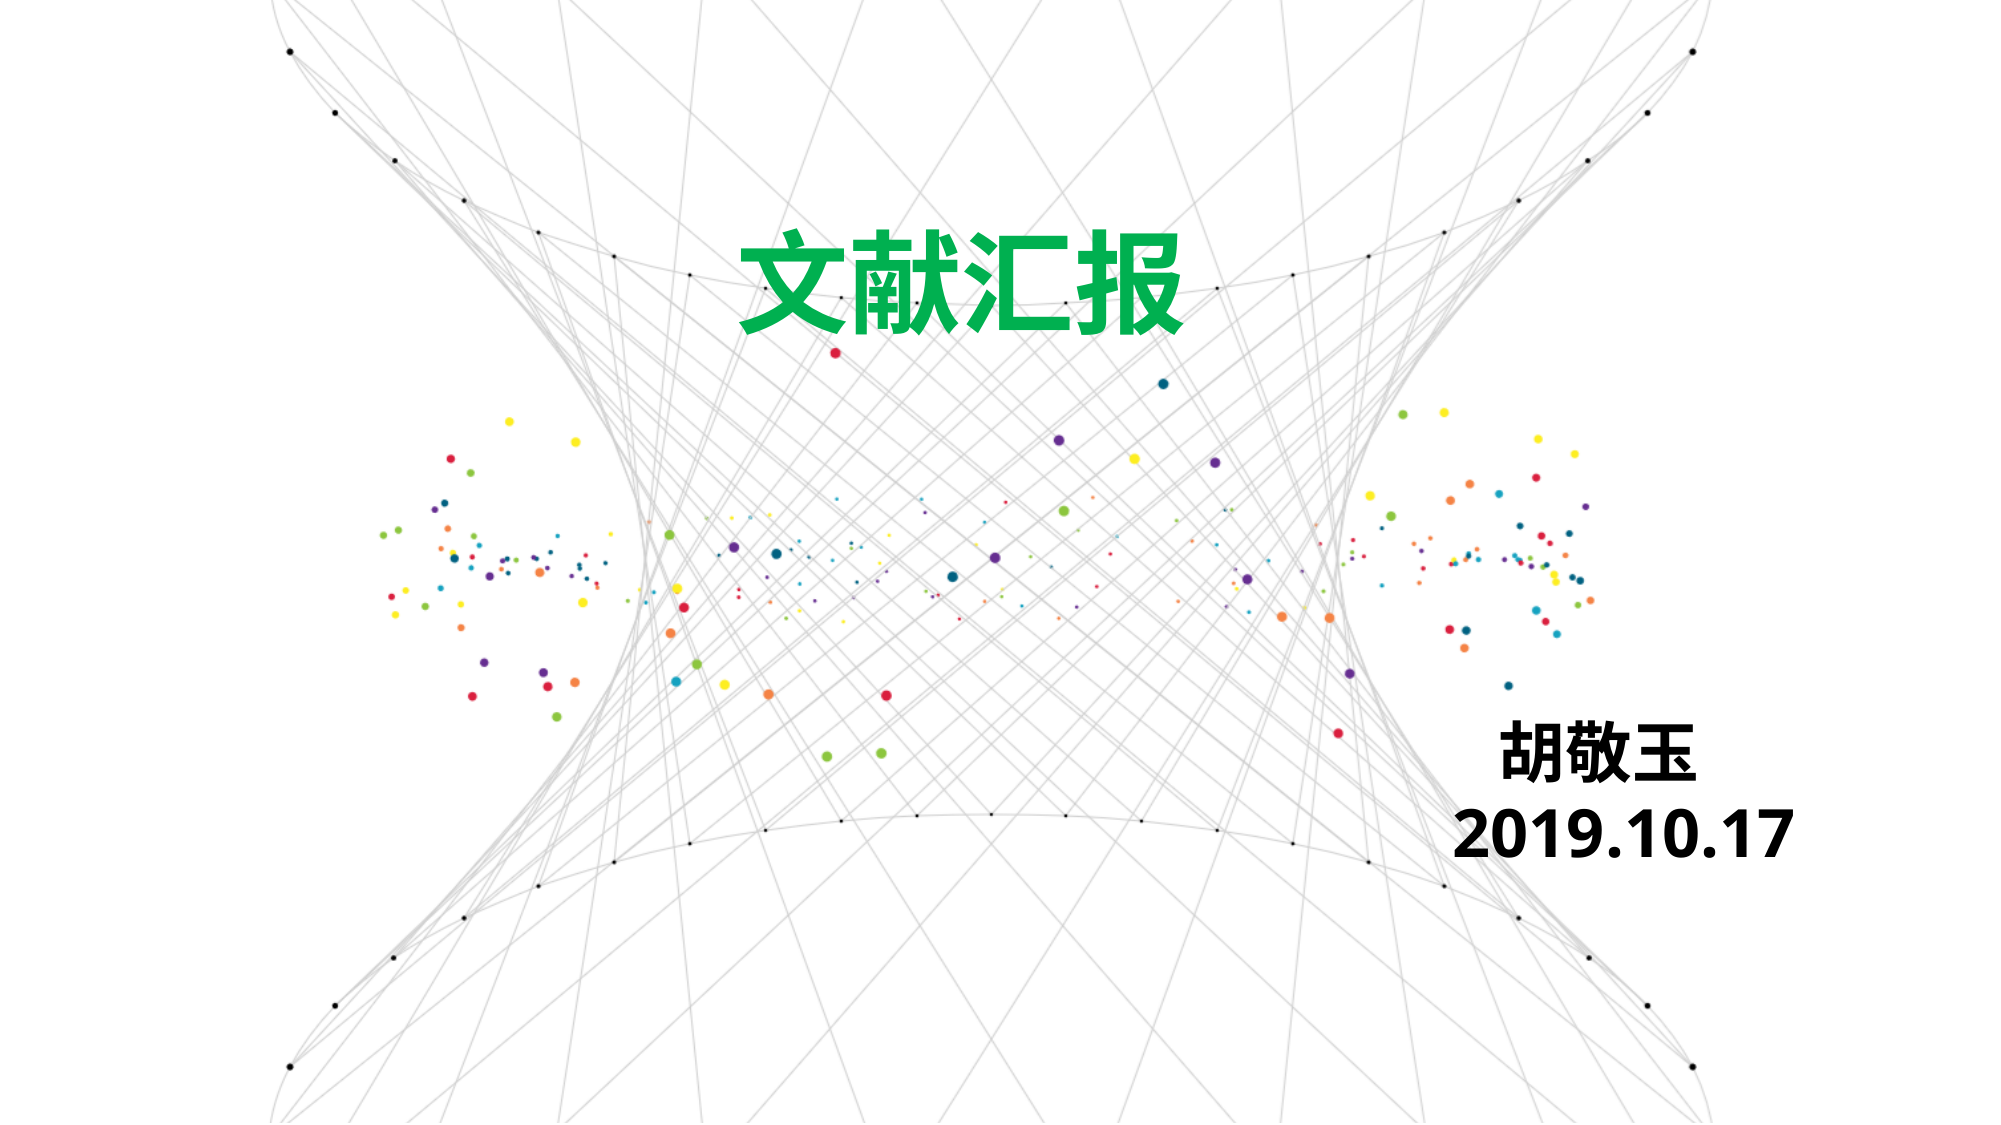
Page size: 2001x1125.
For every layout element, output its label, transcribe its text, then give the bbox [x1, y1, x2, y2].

text_box 胡敬玉 2019.10.17 [1437, 703, 2000, 879]
picture [156, 0, 1878, 1123]
text_box 文献汇报 [721, 205, 2000, 356]
